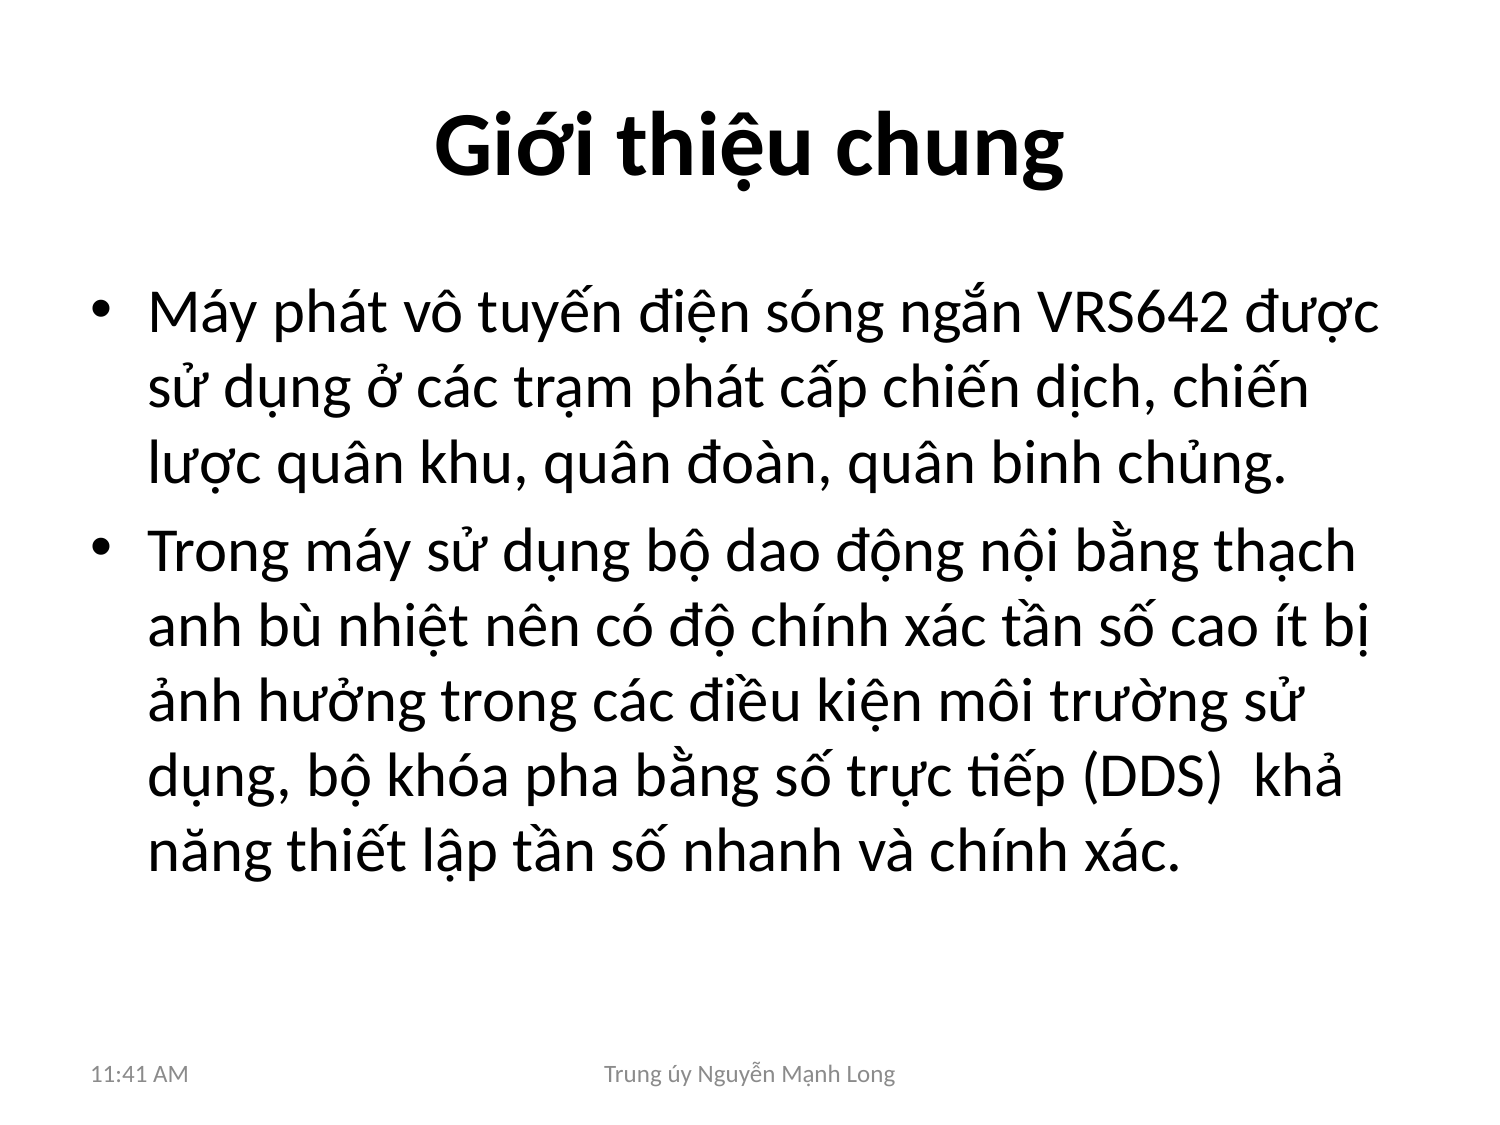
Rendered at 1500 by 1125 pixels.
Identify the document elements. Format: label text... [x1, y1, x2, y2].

footer Trung úy Nguyễn Mạnh Long [512, 1042, 988, 1103]
list Máy phát vô tuyến điện sóng ngắn VRS642 được sử dụng ở các trạm phát cấp chiến dịch, chiến lược quân khu, quân đoàn, quân binh chủng. Trong máy sử dụng bộ dao động nội bằng thạch anh bù nhiệt nên có độ chính xác tần số cao ít bị ảnh hưởng trong các điều kiện môi trường sử dụng, bộ khóa pha bằng số trực tiếp (DDS) khả năng thiết lập tần số nhanh và chính xác. [75, 262, 1425, 1005]
title Giới thiệu chung [75, 45, 1425, 233]
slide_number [75, 1042, 425, 1103]
